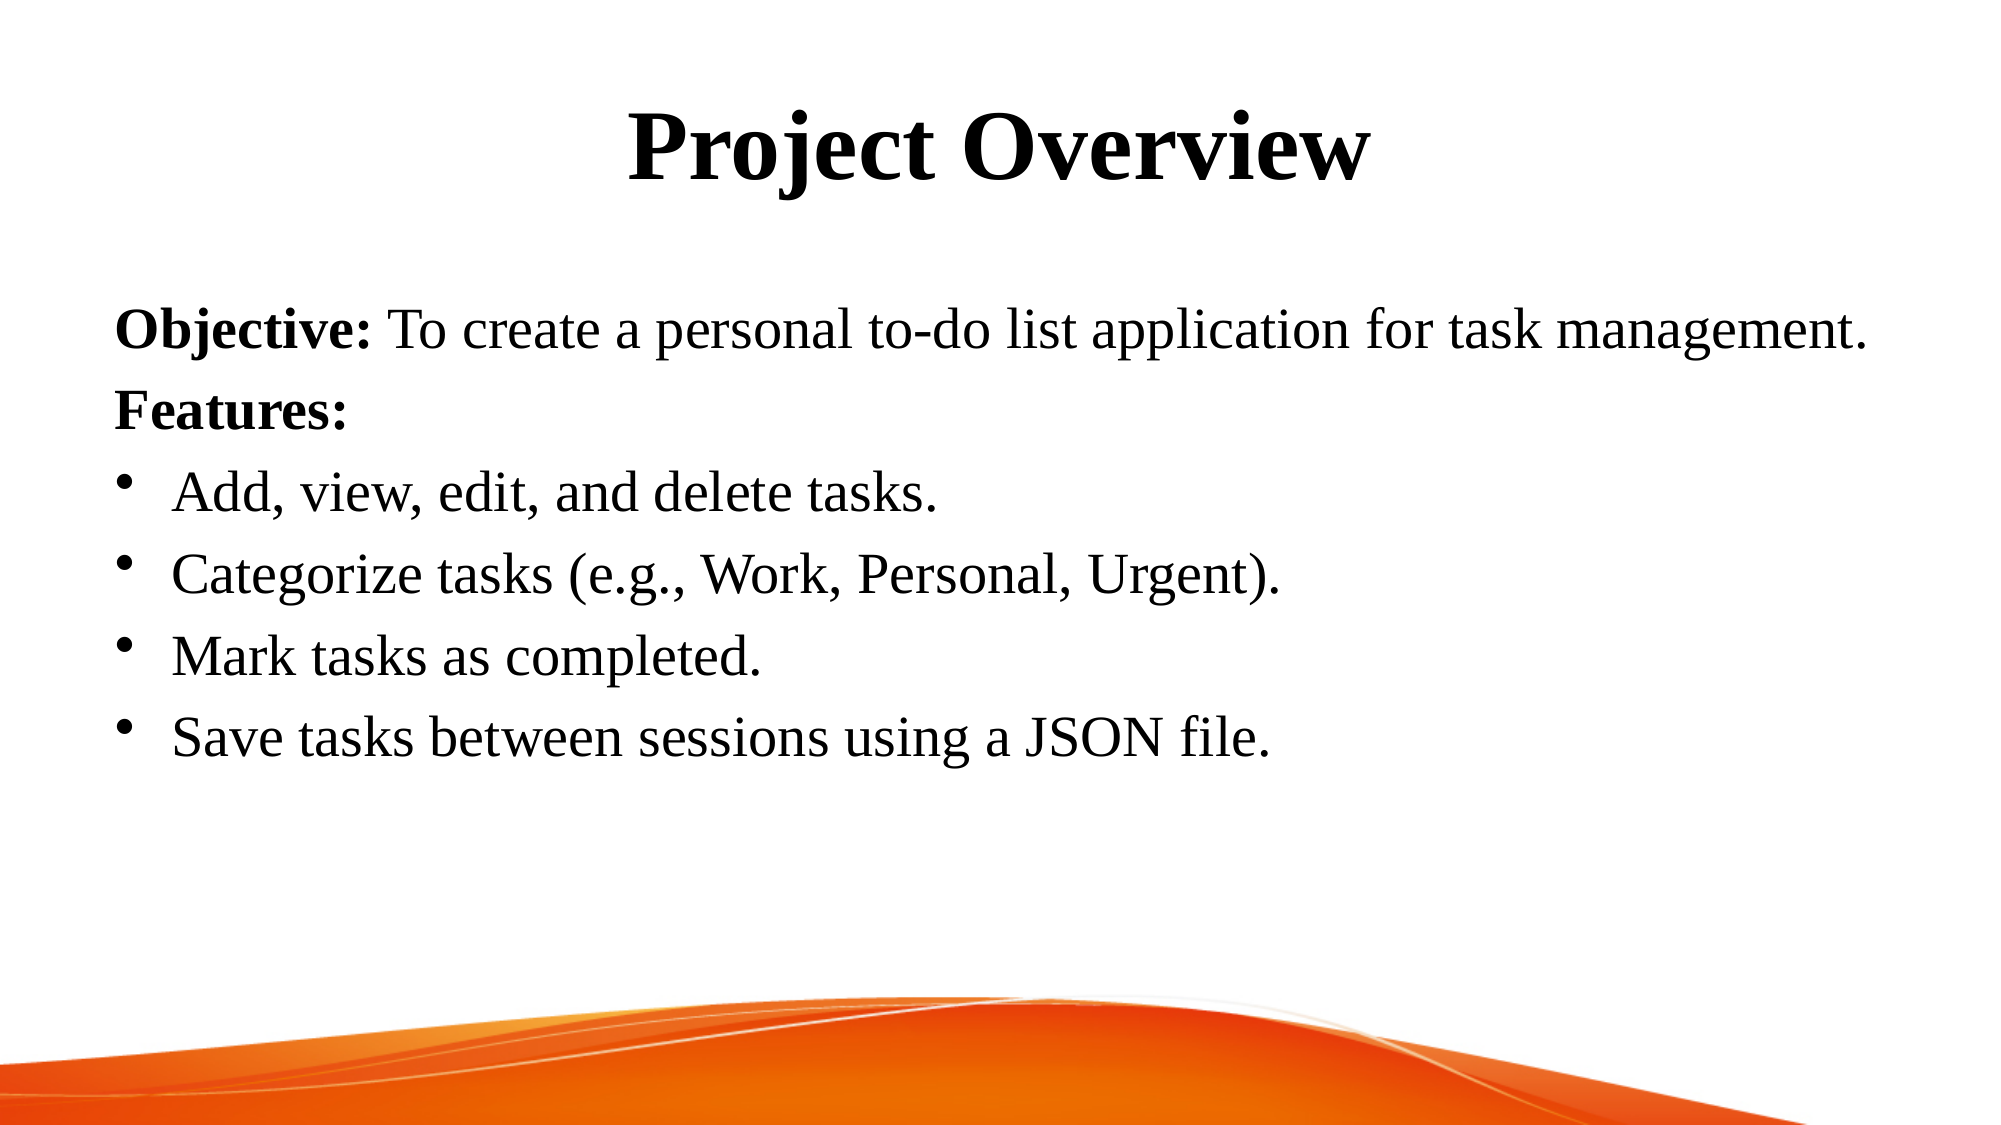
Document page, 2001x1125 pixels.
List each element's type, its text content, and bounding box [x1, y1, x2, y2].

picture [0, 0, 2000, 1125]
list Objective: To create a personal to-do list application for task management. Features: Add, view, edit, and delete tasks. Categorize tasks (e.g., Work, Personal, Urgent). Mark tasks as completed. Save tasks between sessions using a JSON file. [99, 282, 1901, 1096]
title Project Overview [99, 66, 1901, 212]
